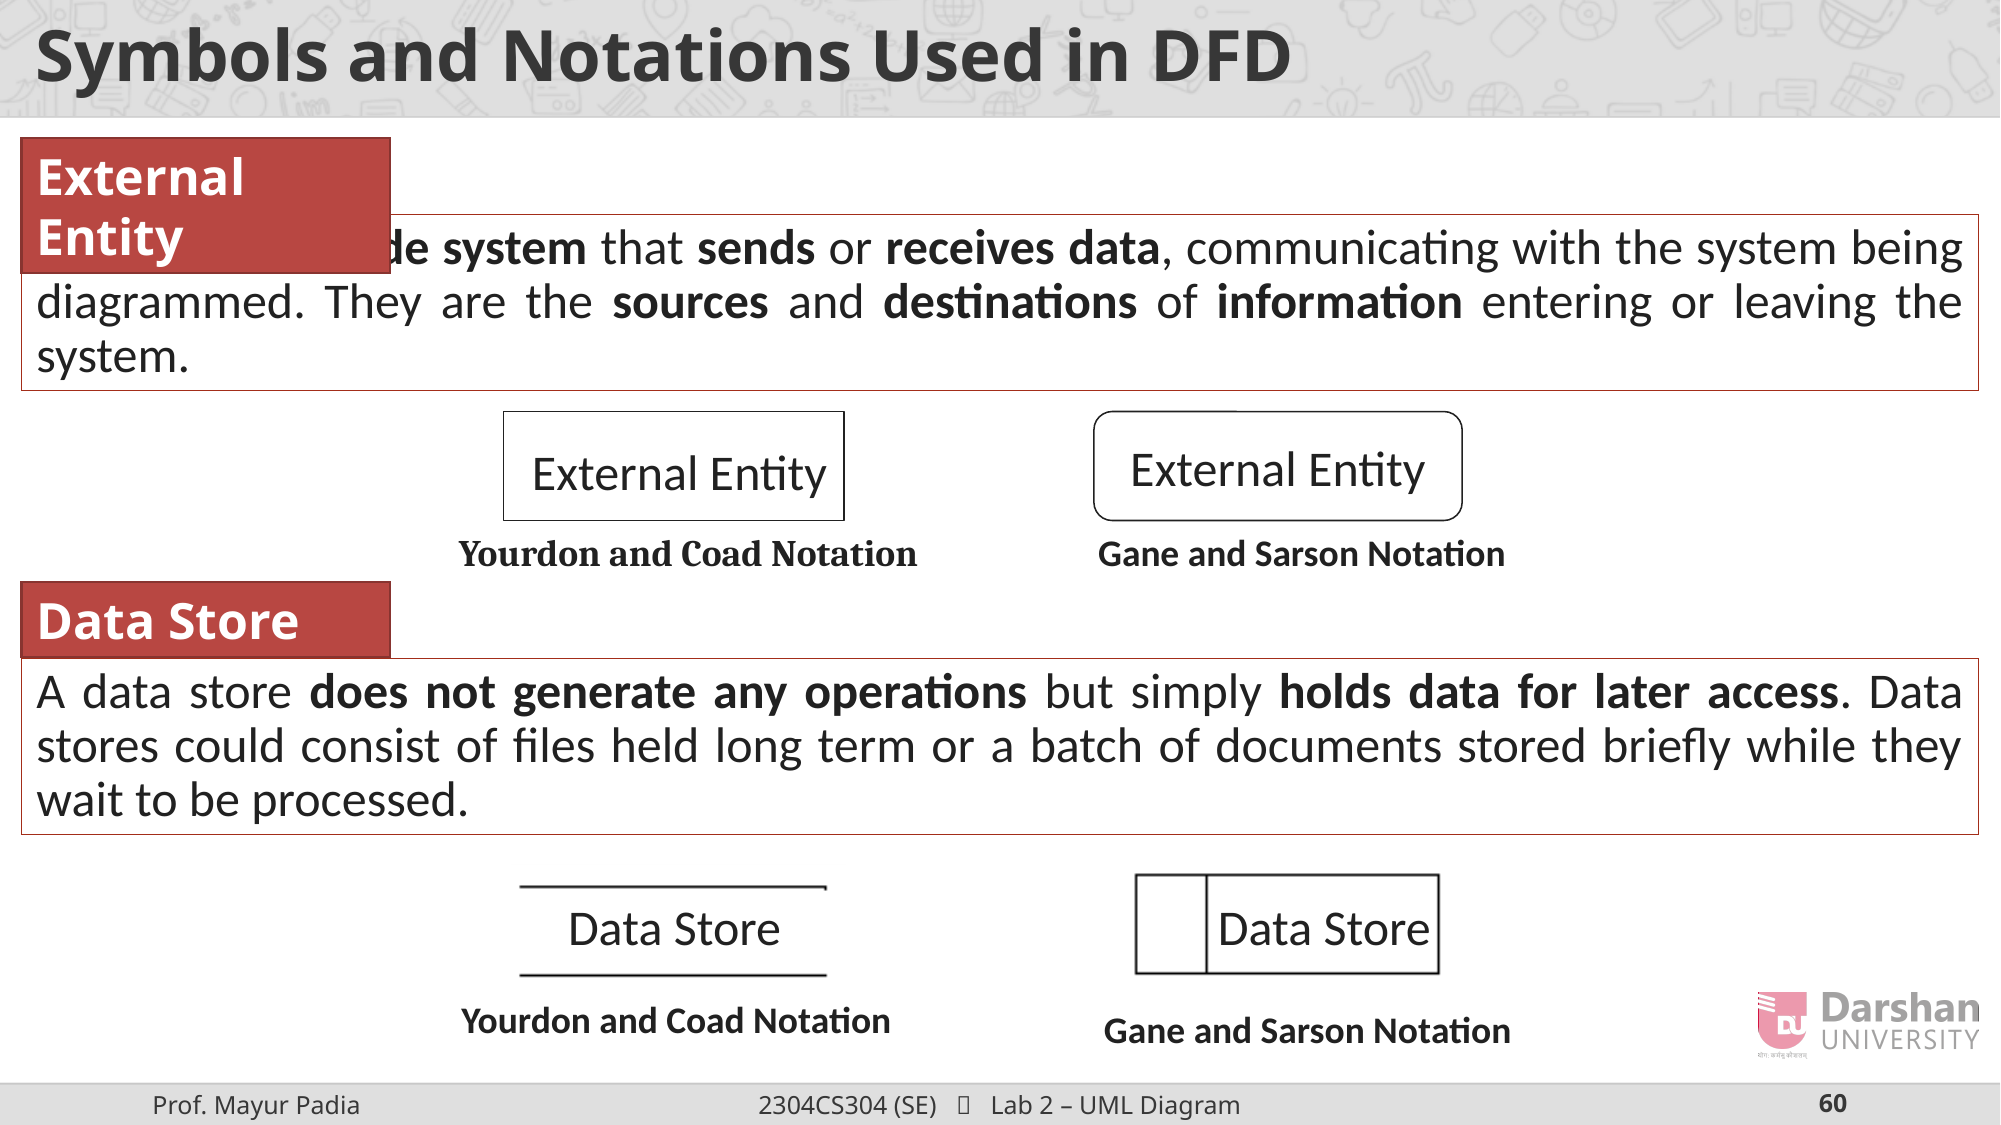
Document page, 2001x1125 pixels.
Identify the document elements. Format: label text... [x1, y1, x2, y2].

text_box Gane and Sarson Notation [1083, 521, 1525, 583]
text_box External Entity [20, 137, 391, 274]
title Symbols and Notations Used in DFD [0, 0, 2000, 117]
text_box Data Store [20, 581, 391, 658]
text_box External Entity [503, 411, 845, 521]
text_box A data store does not generate any operations but simply holds data for later access. Data stores could consist of files held long term or a batch of documents stored briefly while they wait to be processed. [21, 658, 1979, 835]
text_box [1122, 863, 1454, 989]
text_box Gane and Sarson Notation [1089, 998, 1531, 1060]
text_box External Entity [1093, 411, 1463, 521]
list Entity is an outside system that sends or receives data, communicating with the system being diagrammed. They are the sources and destinations of information entering or leaving the system. [21, 214, 1979, 391]
text_box Yourdon and Coad Notation [446, 988, 911, 1049]
text_box Yourdon and Coad Notation [443, 521, 951, 583]
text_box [511, 863, 846, 989]
text_box Issue [1758, 992, 1979, 1059]
